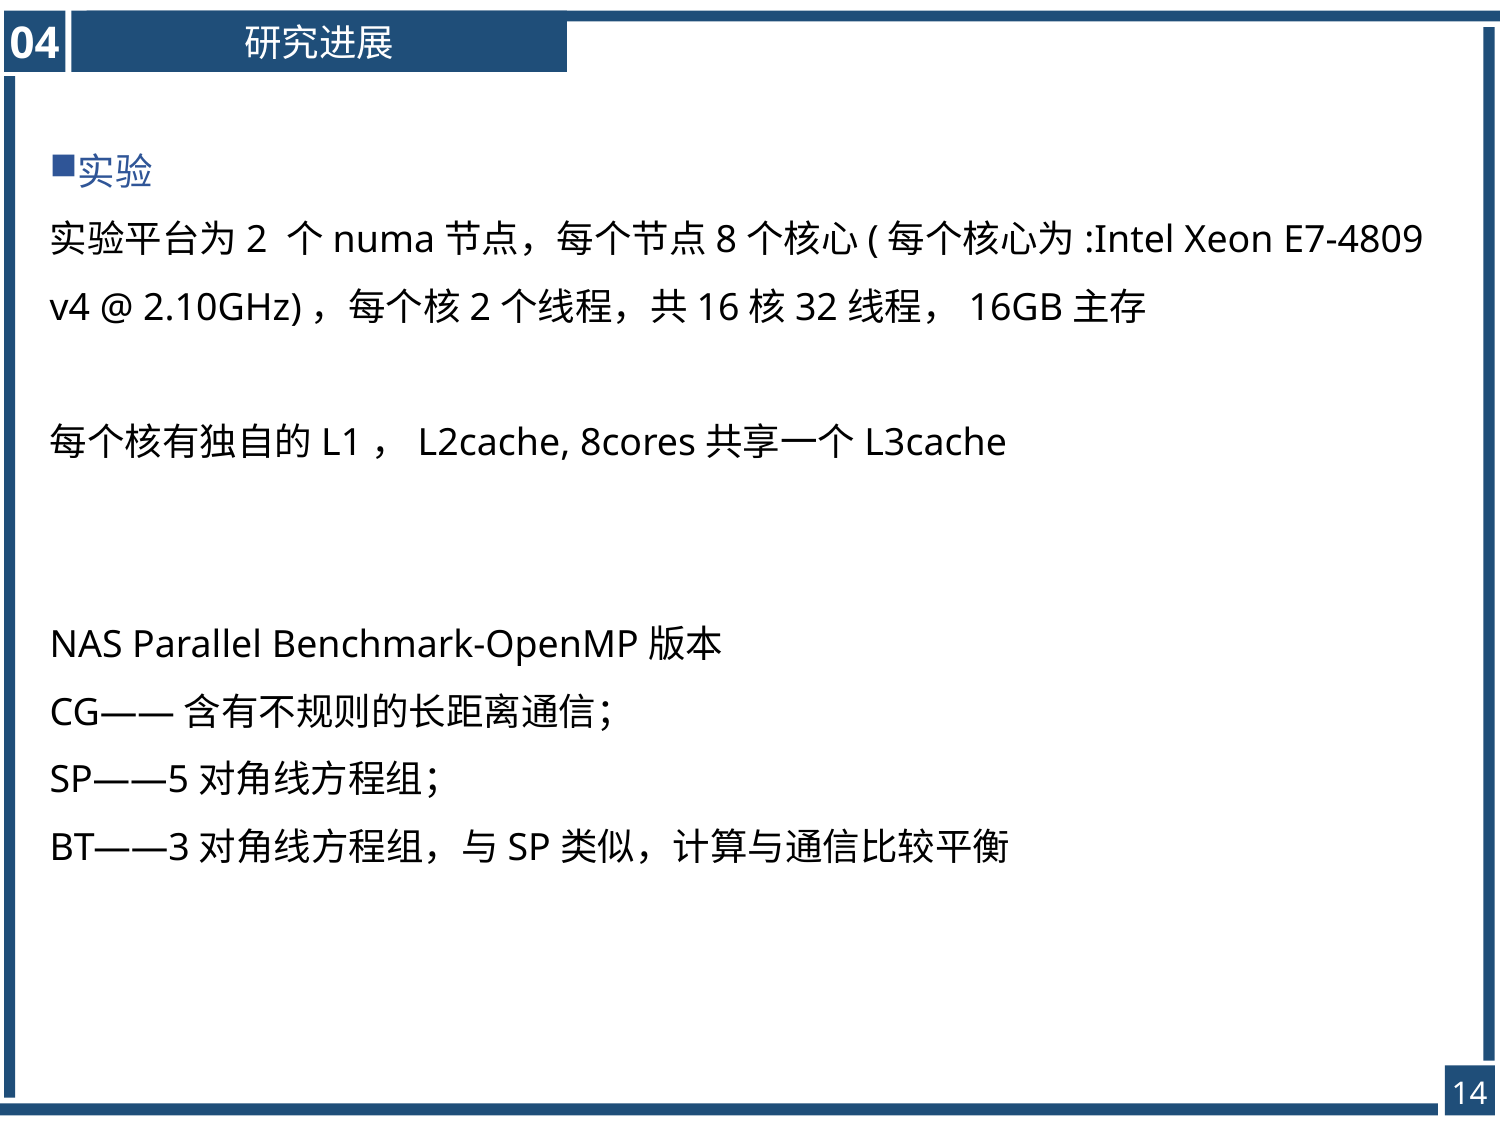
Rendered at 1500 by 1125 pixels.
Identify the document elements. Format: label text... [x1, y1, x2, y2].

text_box 14 [1473, 1065, 1500, 1118]
text_box [4, 76, 16, 1098]
text_box 研究进展 [71, 10, 567, 72]
text_box [567, 10, 1500, 22]
text_box 04 [4, 10, 66, 72]
text_box [0, 1103, 34, 1116]
text_box 实验 实验平台为2 个numa节点，每个节点8个核心(每个核心为:Intel Xeon E7-4809 v4 @ 2.10GHz)，每个核2个线程，共16核32线程，16GB主存 每个核有独自的L1，L2cache, 8cores共享一个L3cache NAS Parallel Benchmark-OpenMP版本 CG——含有不规则的长距离通信； SP——5对角线方程组； BT——3对角线方程组，与SP类似，计算与通信比较平衡 [34, 118, 1473, 1125]
text_box [1483, 27, 1495, 1061]
